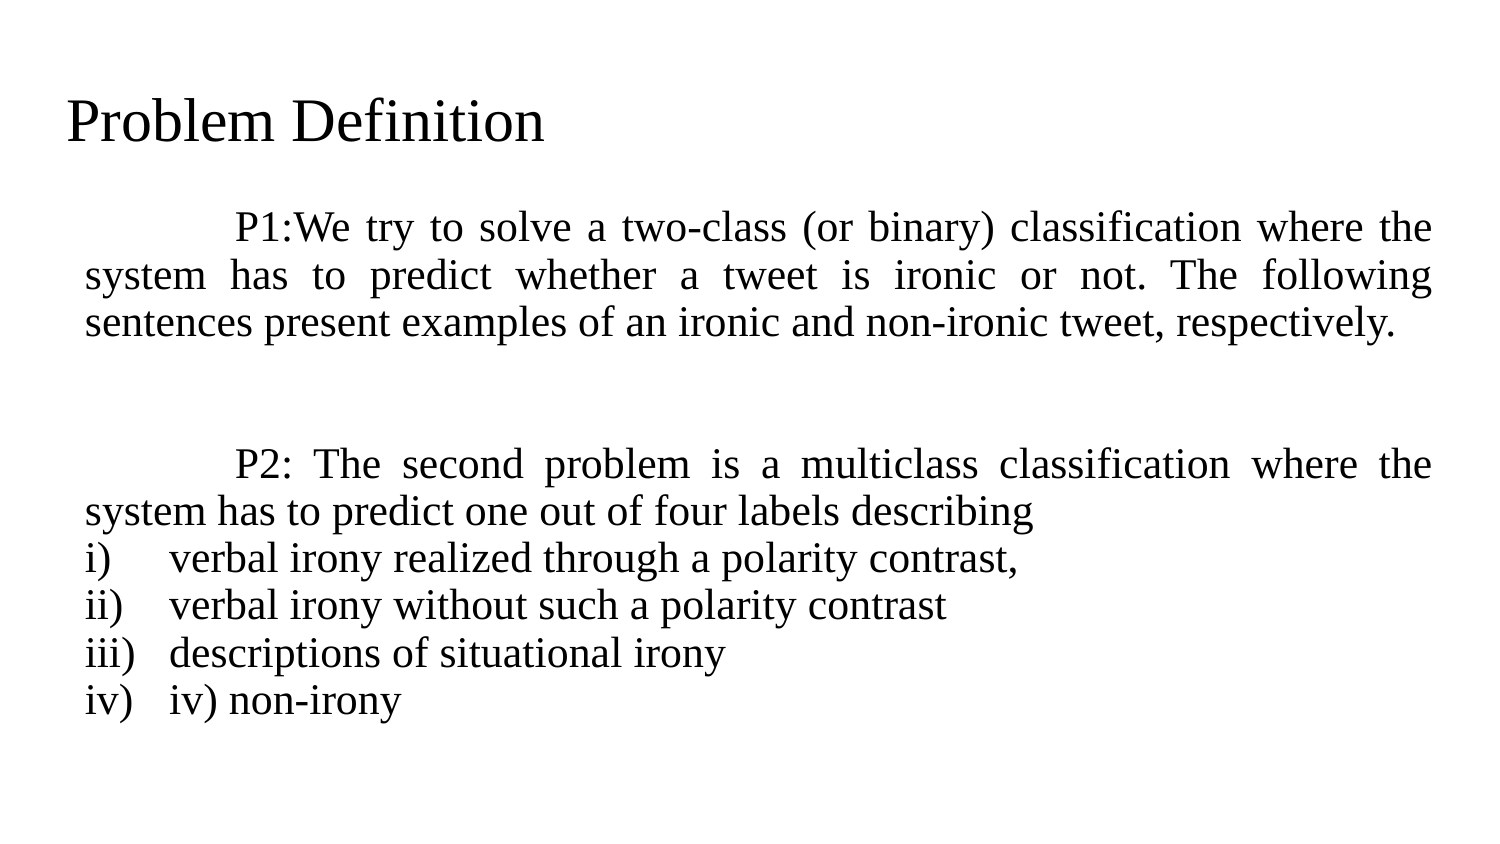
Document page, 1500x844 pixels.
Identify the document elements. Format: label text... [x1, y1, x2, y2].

title Problem Definition [51, 72, 1449, 167]
list P1:We try to solve a two-class (or binary) classification where the system has to predict whether a tweet is ironic or not. The following sentences present examples of an ironic and non-ironic tweet, respectively. P2: The second problem is a multiclass classification where the system has to predict one out of four labels describing verbal irony realized through a polarity contrast, verbal irony without such a polarity contrast descriptions of situational irony iv) non-irony [51, 189, 1449, 750]
